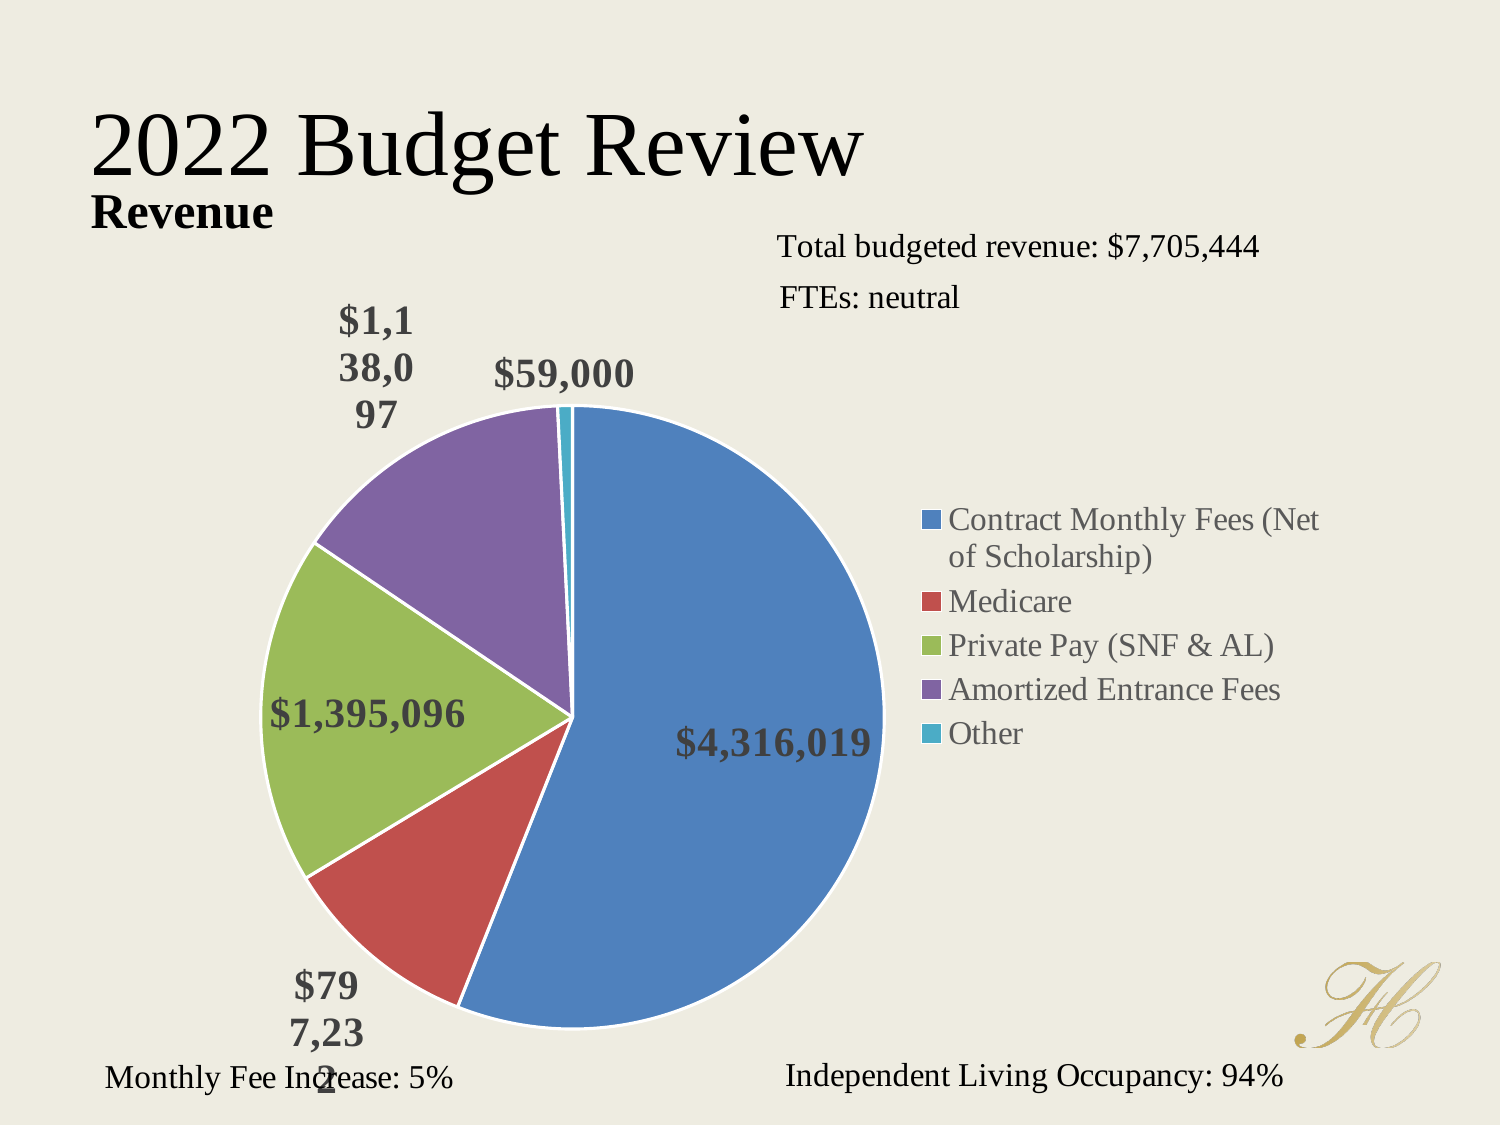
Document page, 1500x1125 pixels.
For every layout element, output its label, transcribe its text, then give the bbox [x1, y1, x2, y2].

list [1349, 962, 1445, 1048]
title 2022 Budget Review [75, 45, 1425, 233]
chart [50, 140, 1344, 1113]
